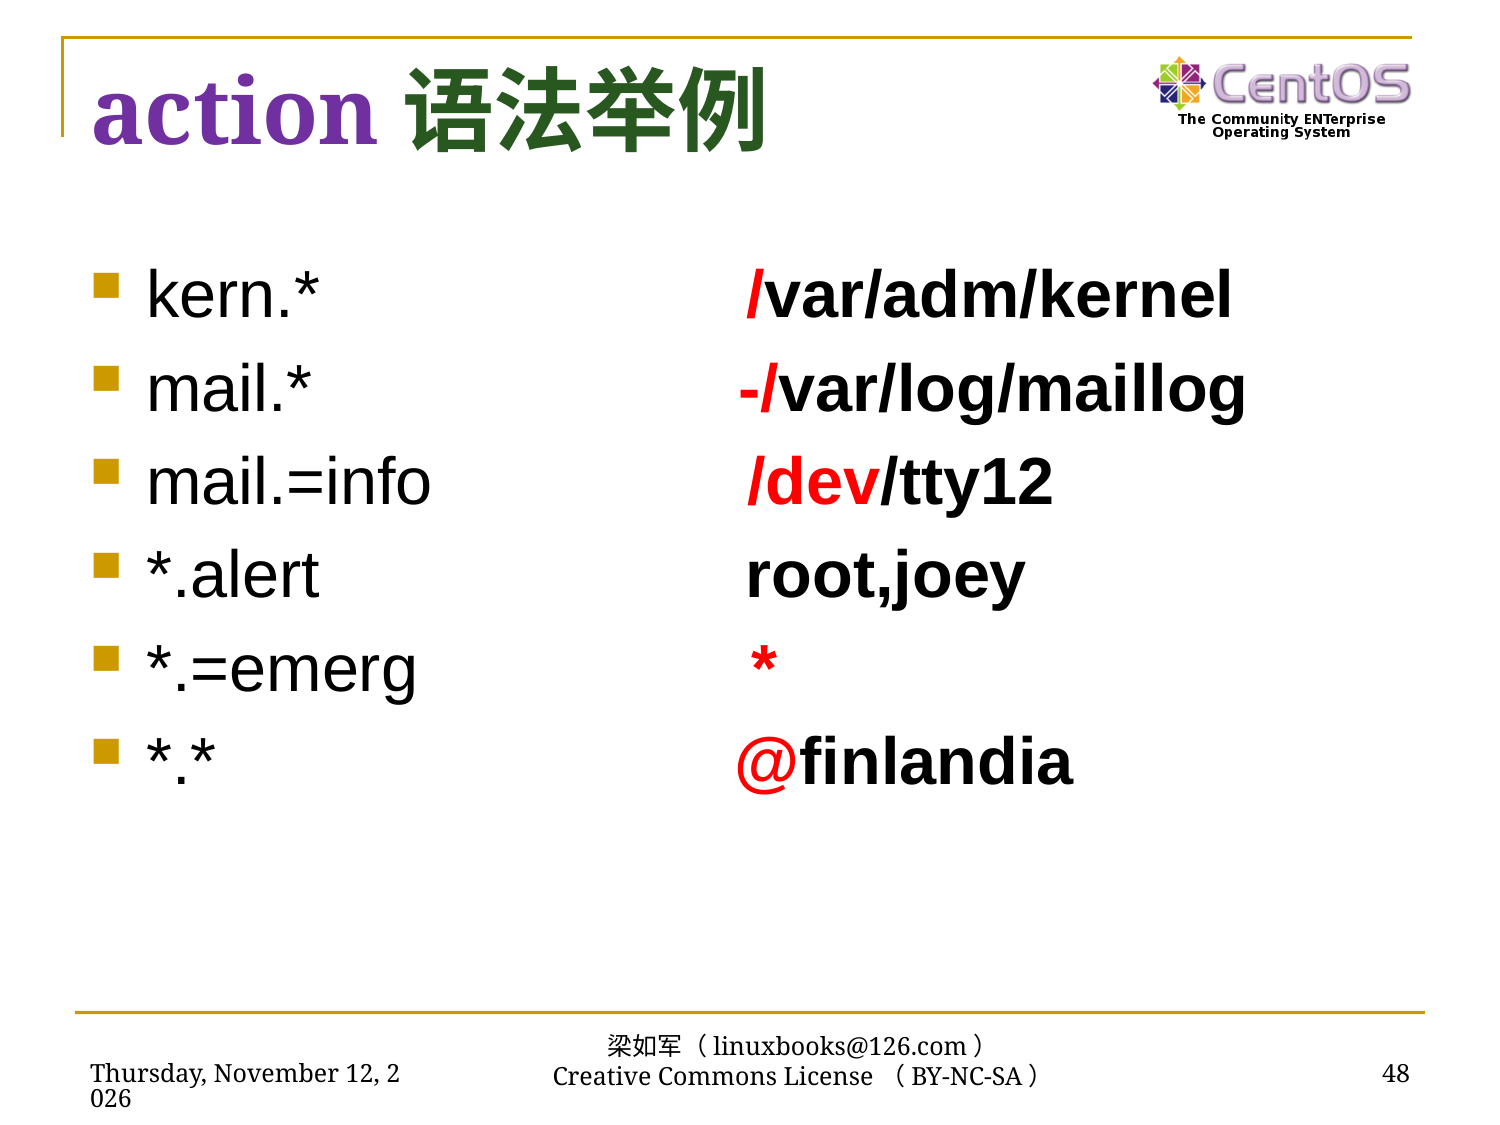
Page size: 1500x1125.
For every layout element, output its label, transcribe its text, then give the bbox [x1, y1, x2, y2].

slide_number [74, 1023, 426, 1100]
slide_number 48 [1074, 1023, 1426, 1100]
title action语法举例 [74, 45, 1426, 233]
list kern.* /var/adm/kernel mail.* -/var/log/maillog mail.=info /dev/tty12 *.alert root,joey *.=emerg * *.* @finlandia [74, 243, 1426, 1006]
footer 梁如军（linuxbooks@126.com） Creative Commons License（BY-NC-SA） [359, 1022, 1247, 1099]
